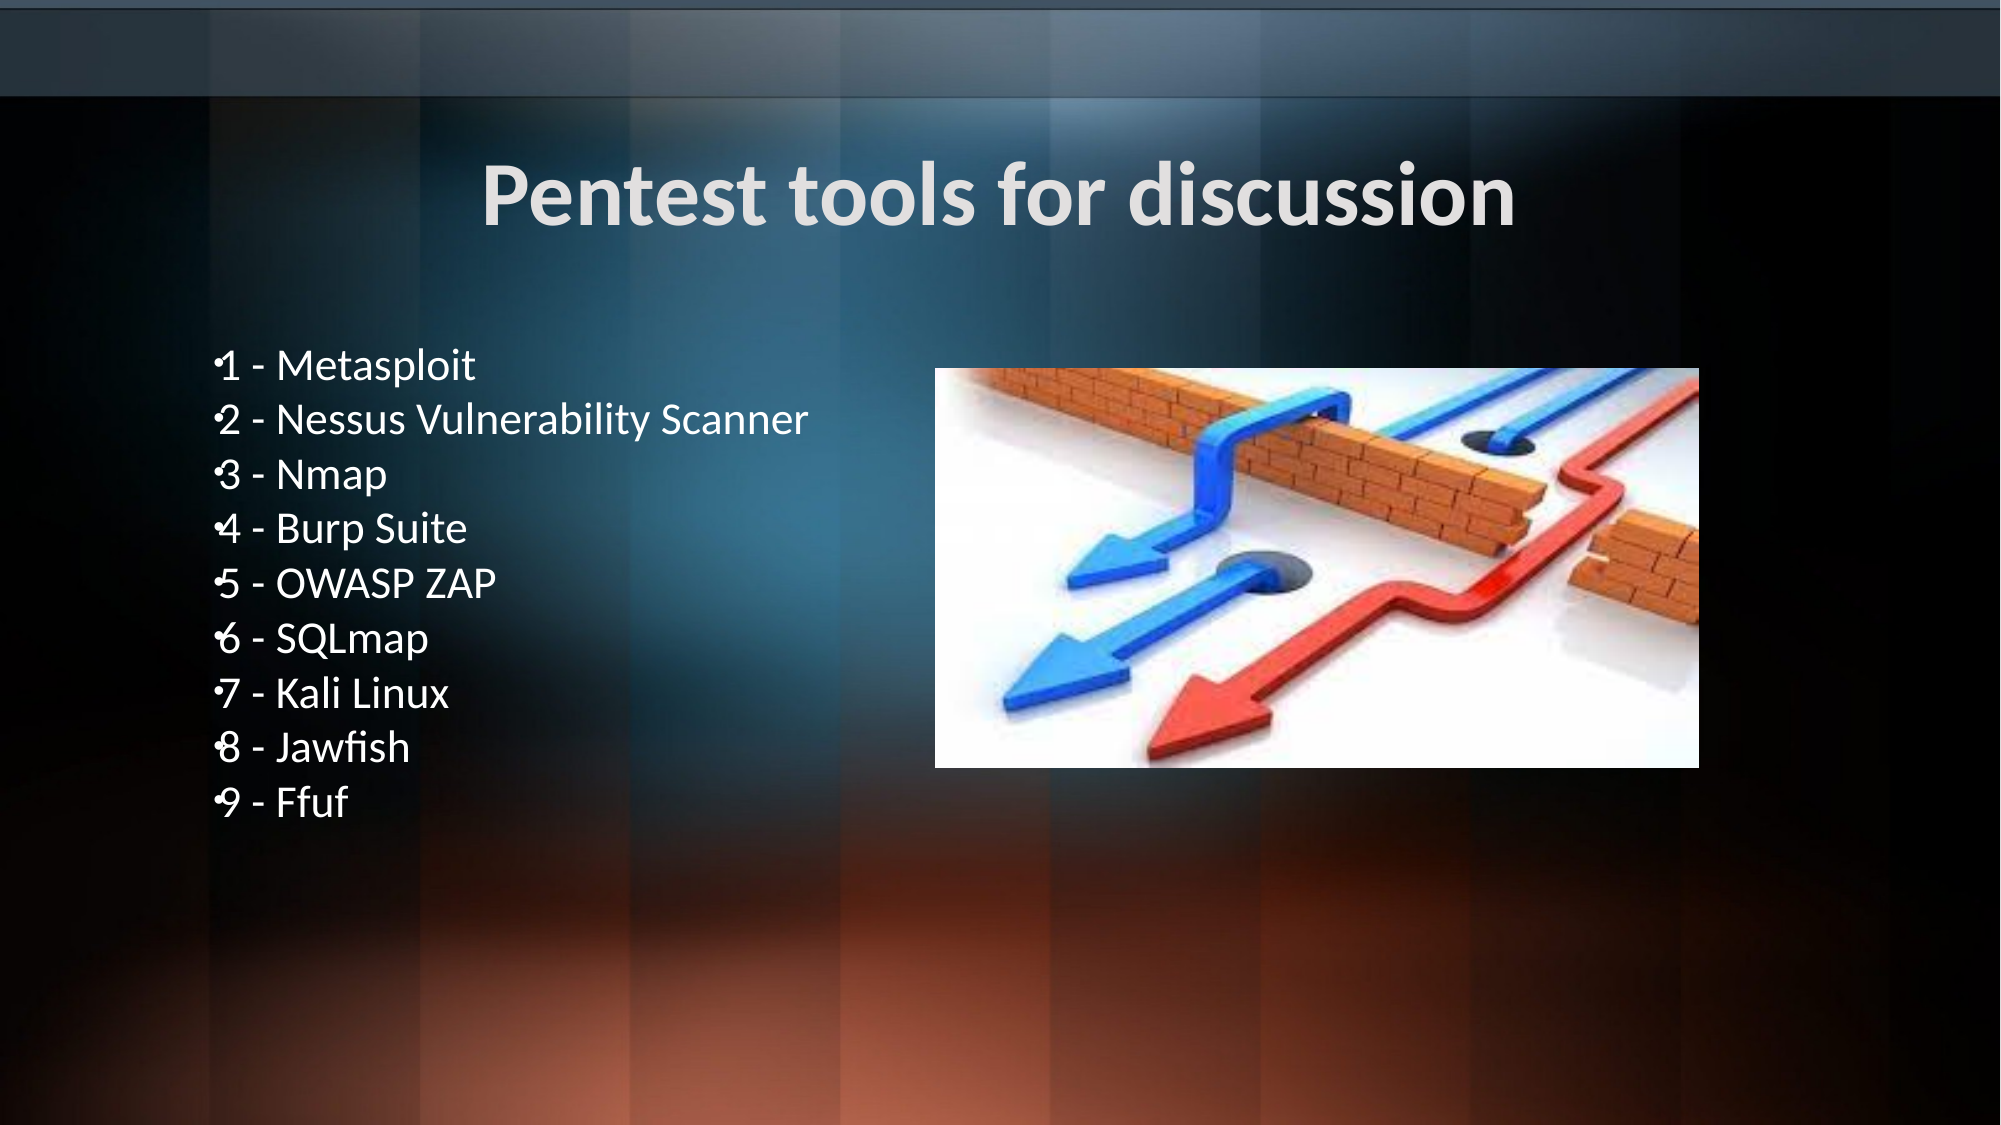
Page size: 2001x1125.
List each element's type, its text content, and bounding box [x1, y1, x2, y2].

subtitle 1 - Metasploit 2 - Nessus Vulnerability Scanner 3 - Nmap 4 - Burp Suite 5 - OWASP ZAP 6 - SQLmap 7 - Kali Linux 8 - Jawfish 9 - Ffuf [198, 333, 1699, 839]
picture [0, 0, 2001, 1125]
title Pentest tools for discussion [249, 56, 1750, 251]
